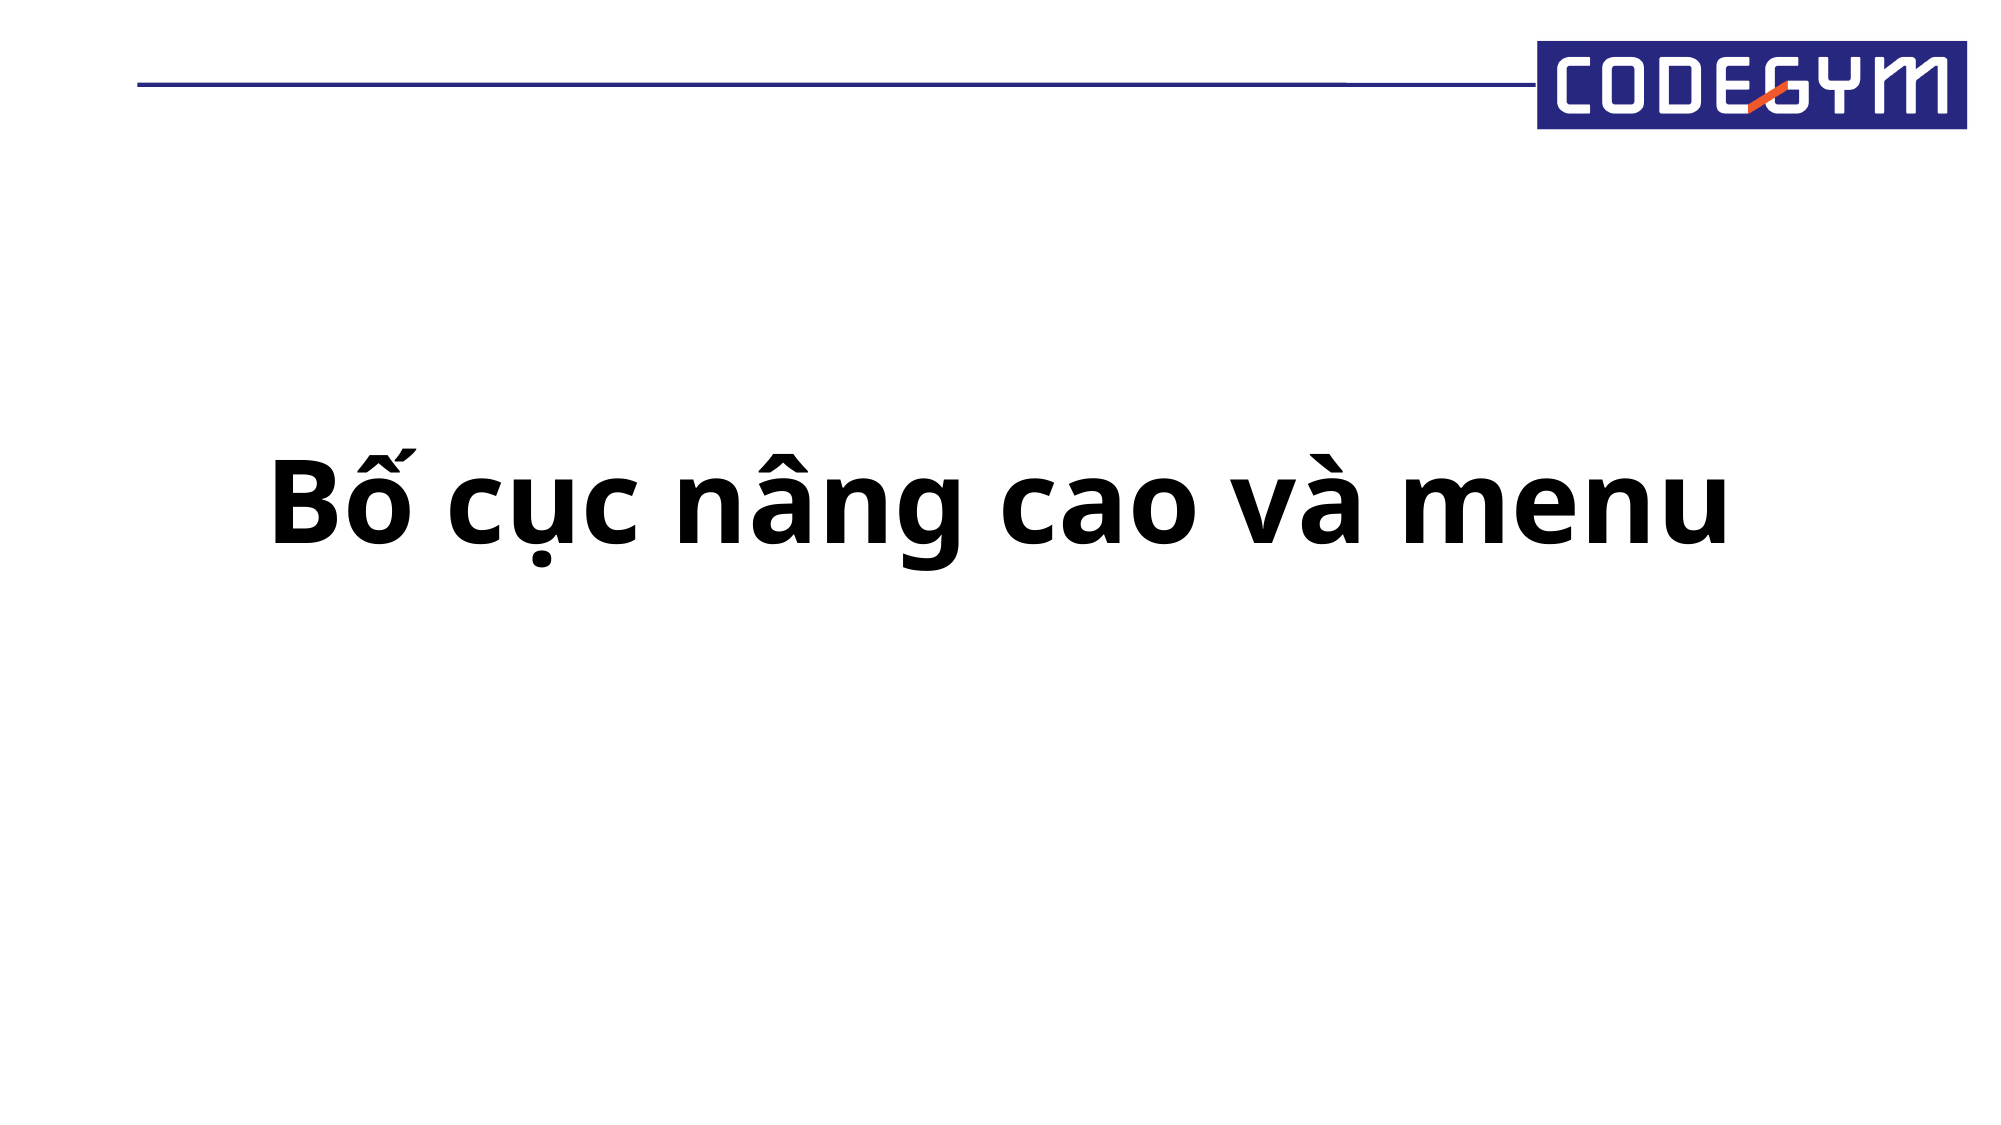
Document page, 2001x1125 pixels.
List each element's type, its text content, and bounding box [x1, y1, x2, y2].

title Bố cục nâng cao và menu [249, 184, 1750, 576]
picture [1535, 37, 1971, 132]
